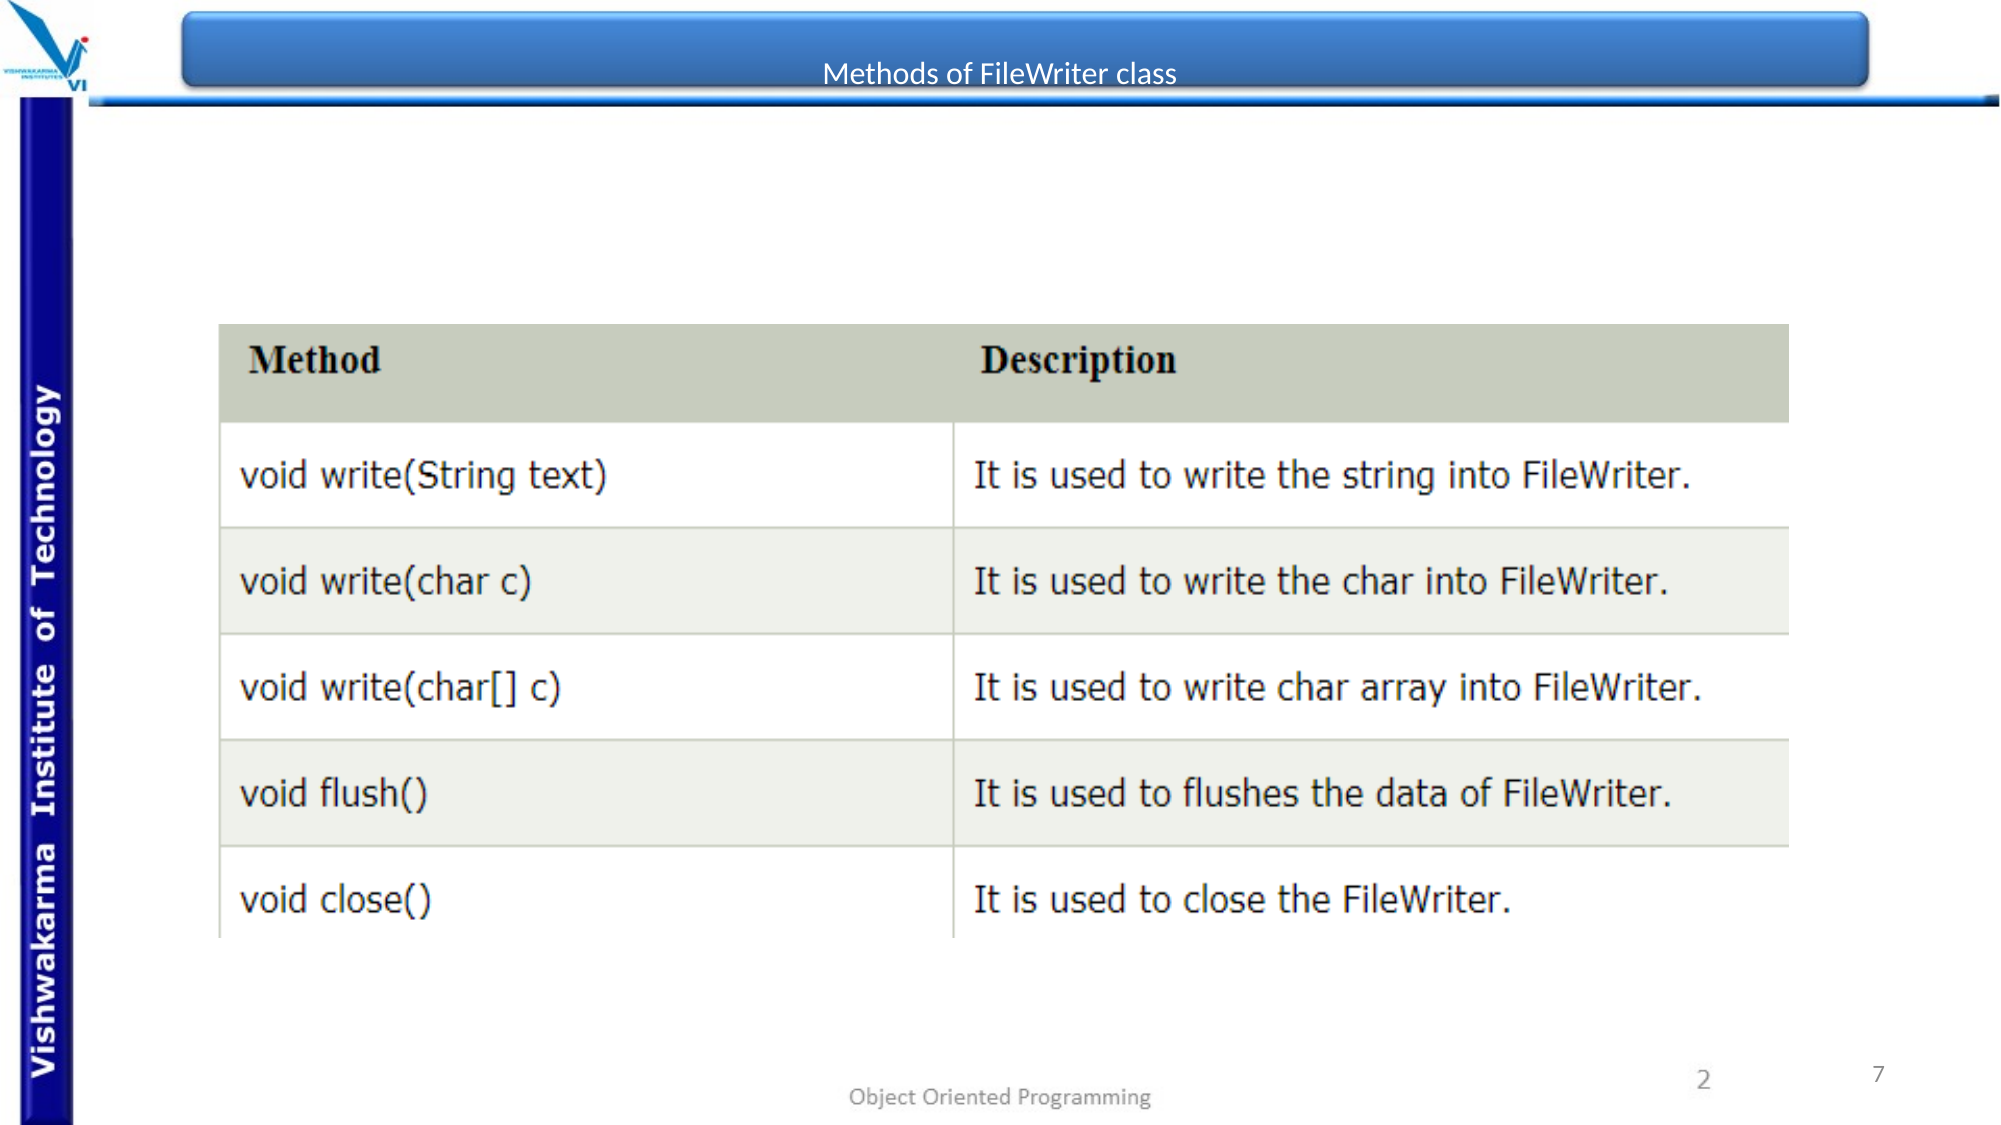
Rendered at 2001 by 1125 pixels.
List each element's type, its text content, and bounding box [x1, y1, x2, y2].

slide_number 7 [1433, 1042, 1900, 1103]
title Methods of FileWriter class [99, 45, 1900, 138]
picture [0, 0, 2001, 1125]
